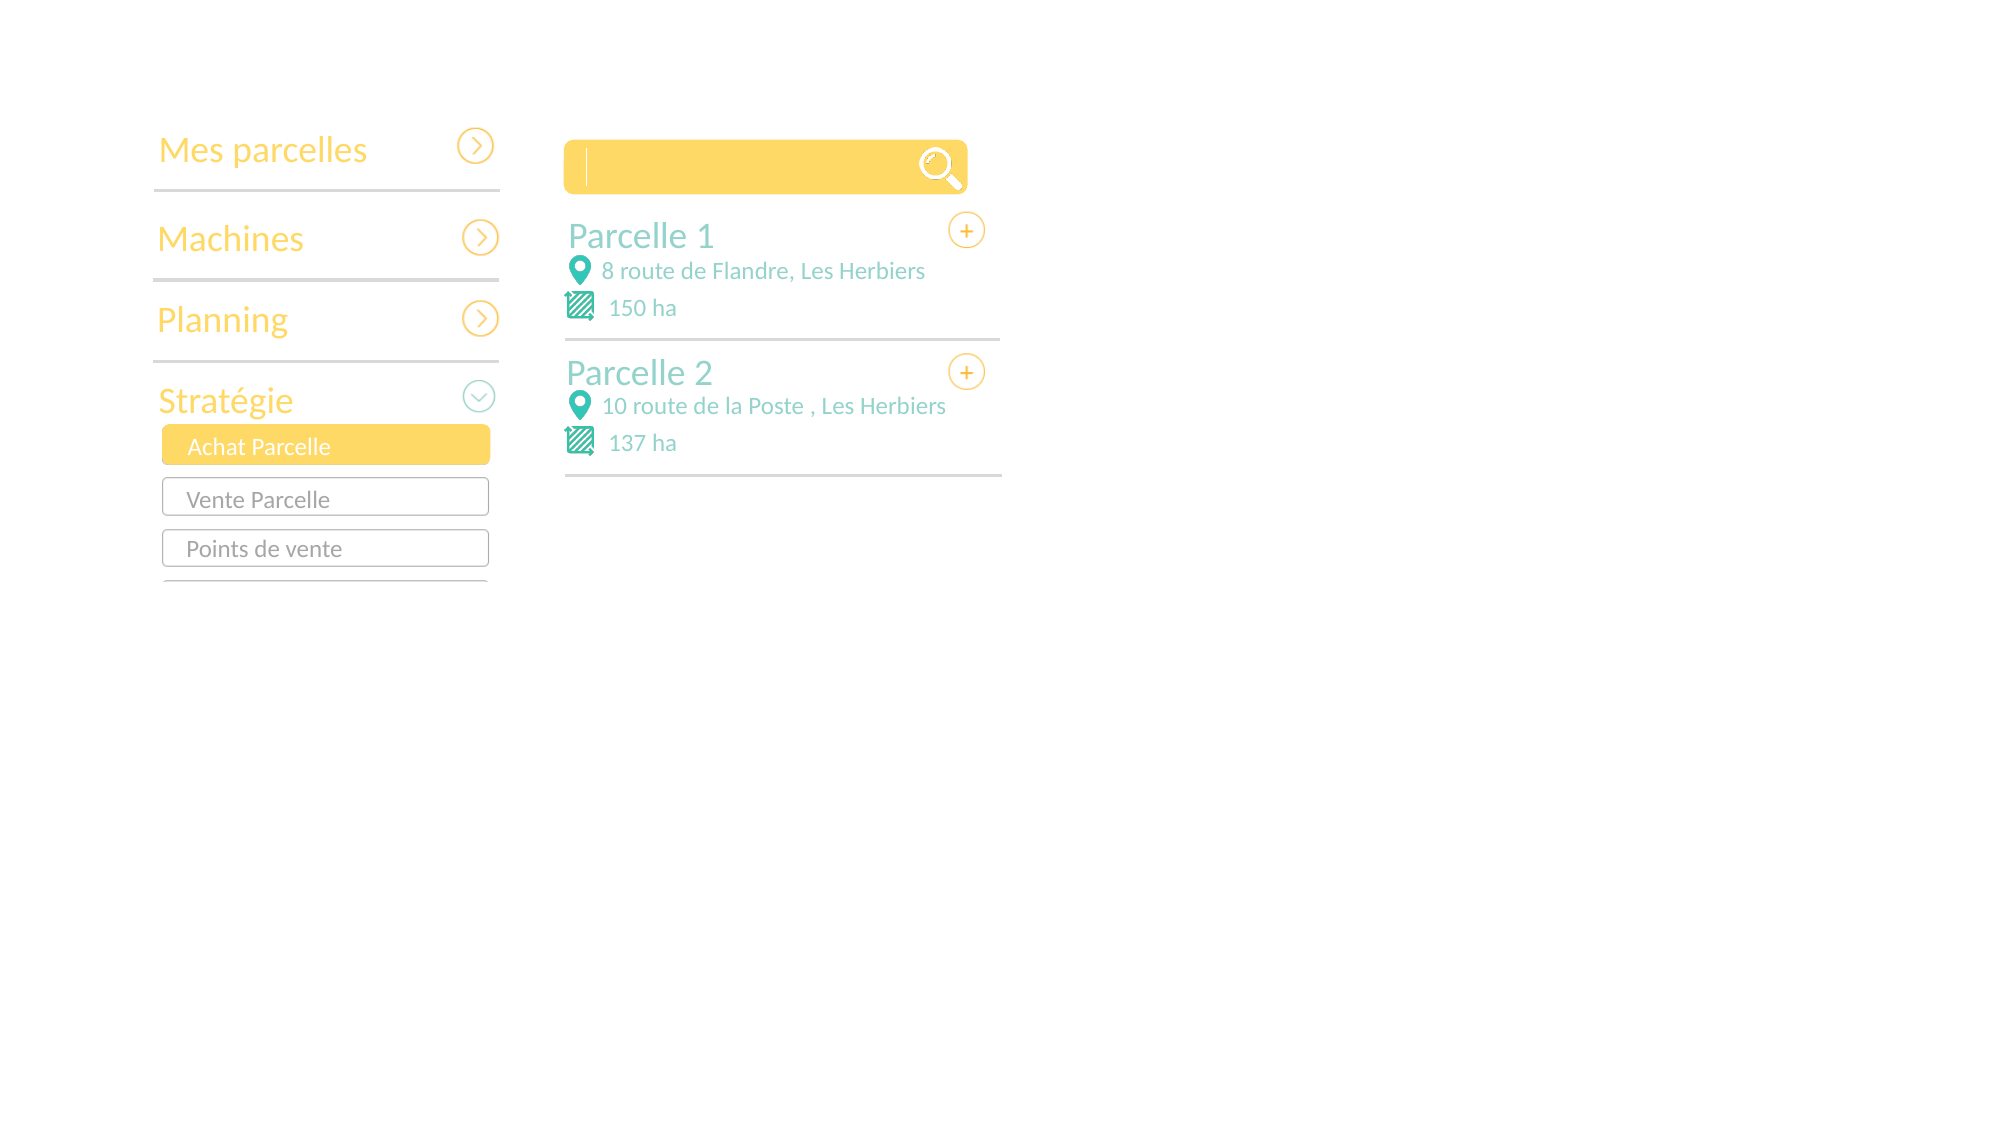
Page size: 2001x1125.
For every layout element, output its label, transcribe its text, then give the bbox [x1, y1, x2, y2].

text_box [143, 117, 501, 191]
picture [945, 204, 993, 258]
text_box Stratégie [143, 368, 392, 429]
text_box [563, 139, 968, 195]
picture [157, 370, 504, 582]
text_box 150 ha [593, 283, 981, 329]
picture [564, 426, 594, 456]
picture [565, 255, 595, 285]
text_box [142, 206, 512, 281]
text_box Parcelle 1 [553, 203, 802, 264]
picture [919, 147, 962, 190]
text_box Parcelle 2 [551, 340, 800, 401]
picture [565, 390, 595, 420]
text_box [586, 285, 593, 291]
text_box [142, 287, 512, 362]
picture [448, 121, 508, 176]
text_box 8 route de Flandre, Les Herbiers [586, 247, 953, 283]
text_box 10 route de la Poste , Les Herbiers [586, 382, 1002, 428]
text_box 137 ha [593, 419, 981, 464]
picture [564, 291, 594, 321]
picture [945, 345, 993, 399]
